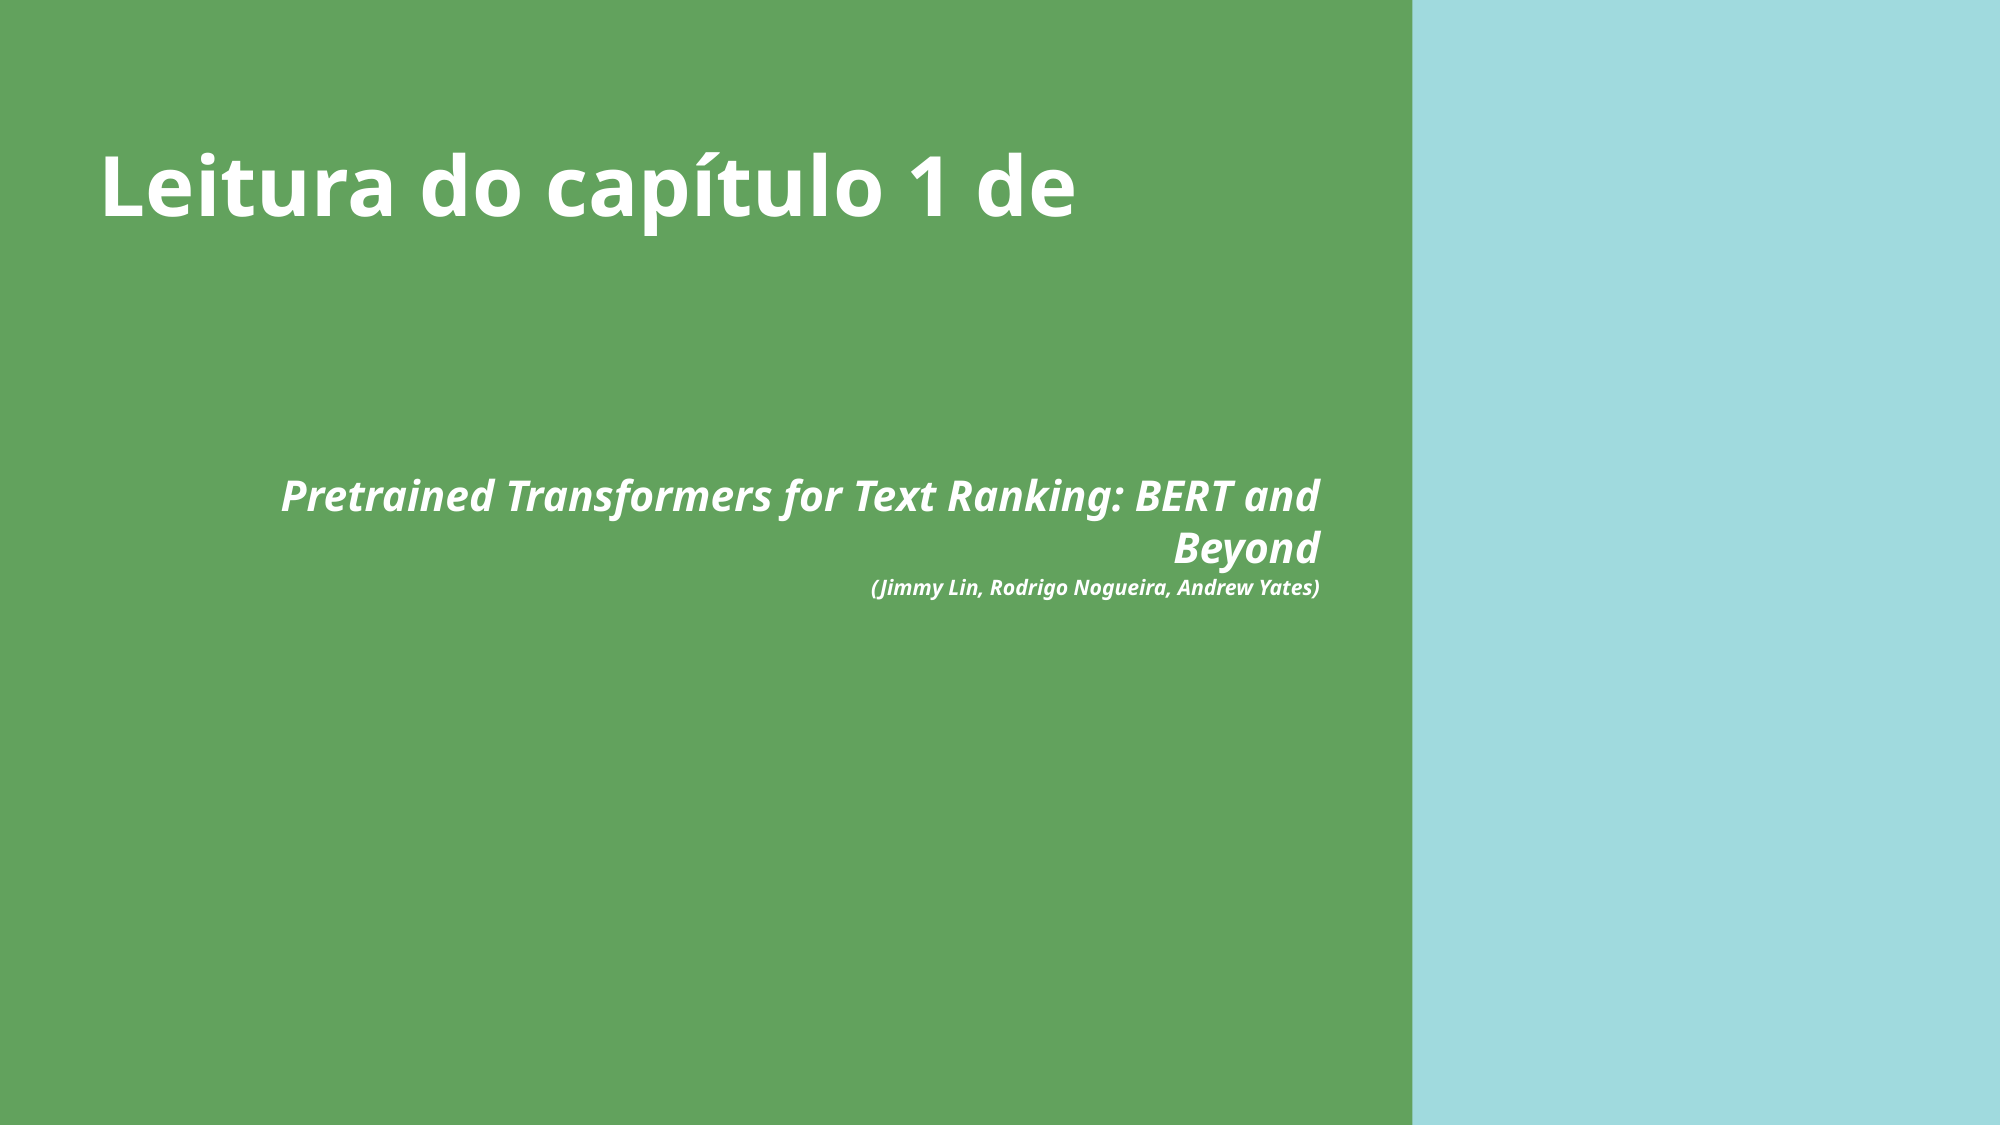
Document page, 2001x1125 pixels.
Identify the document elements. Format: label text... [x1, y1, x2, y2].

title Leitura do capítulo 1 de [83, 103, 1308, 302]
text_box Pretrained Transformers for Text Ranking: BERT and Beyond (Jimmy Lin, Rodrigo Nogueira, Andrew Yates) [111, 409, 1335, 608]
